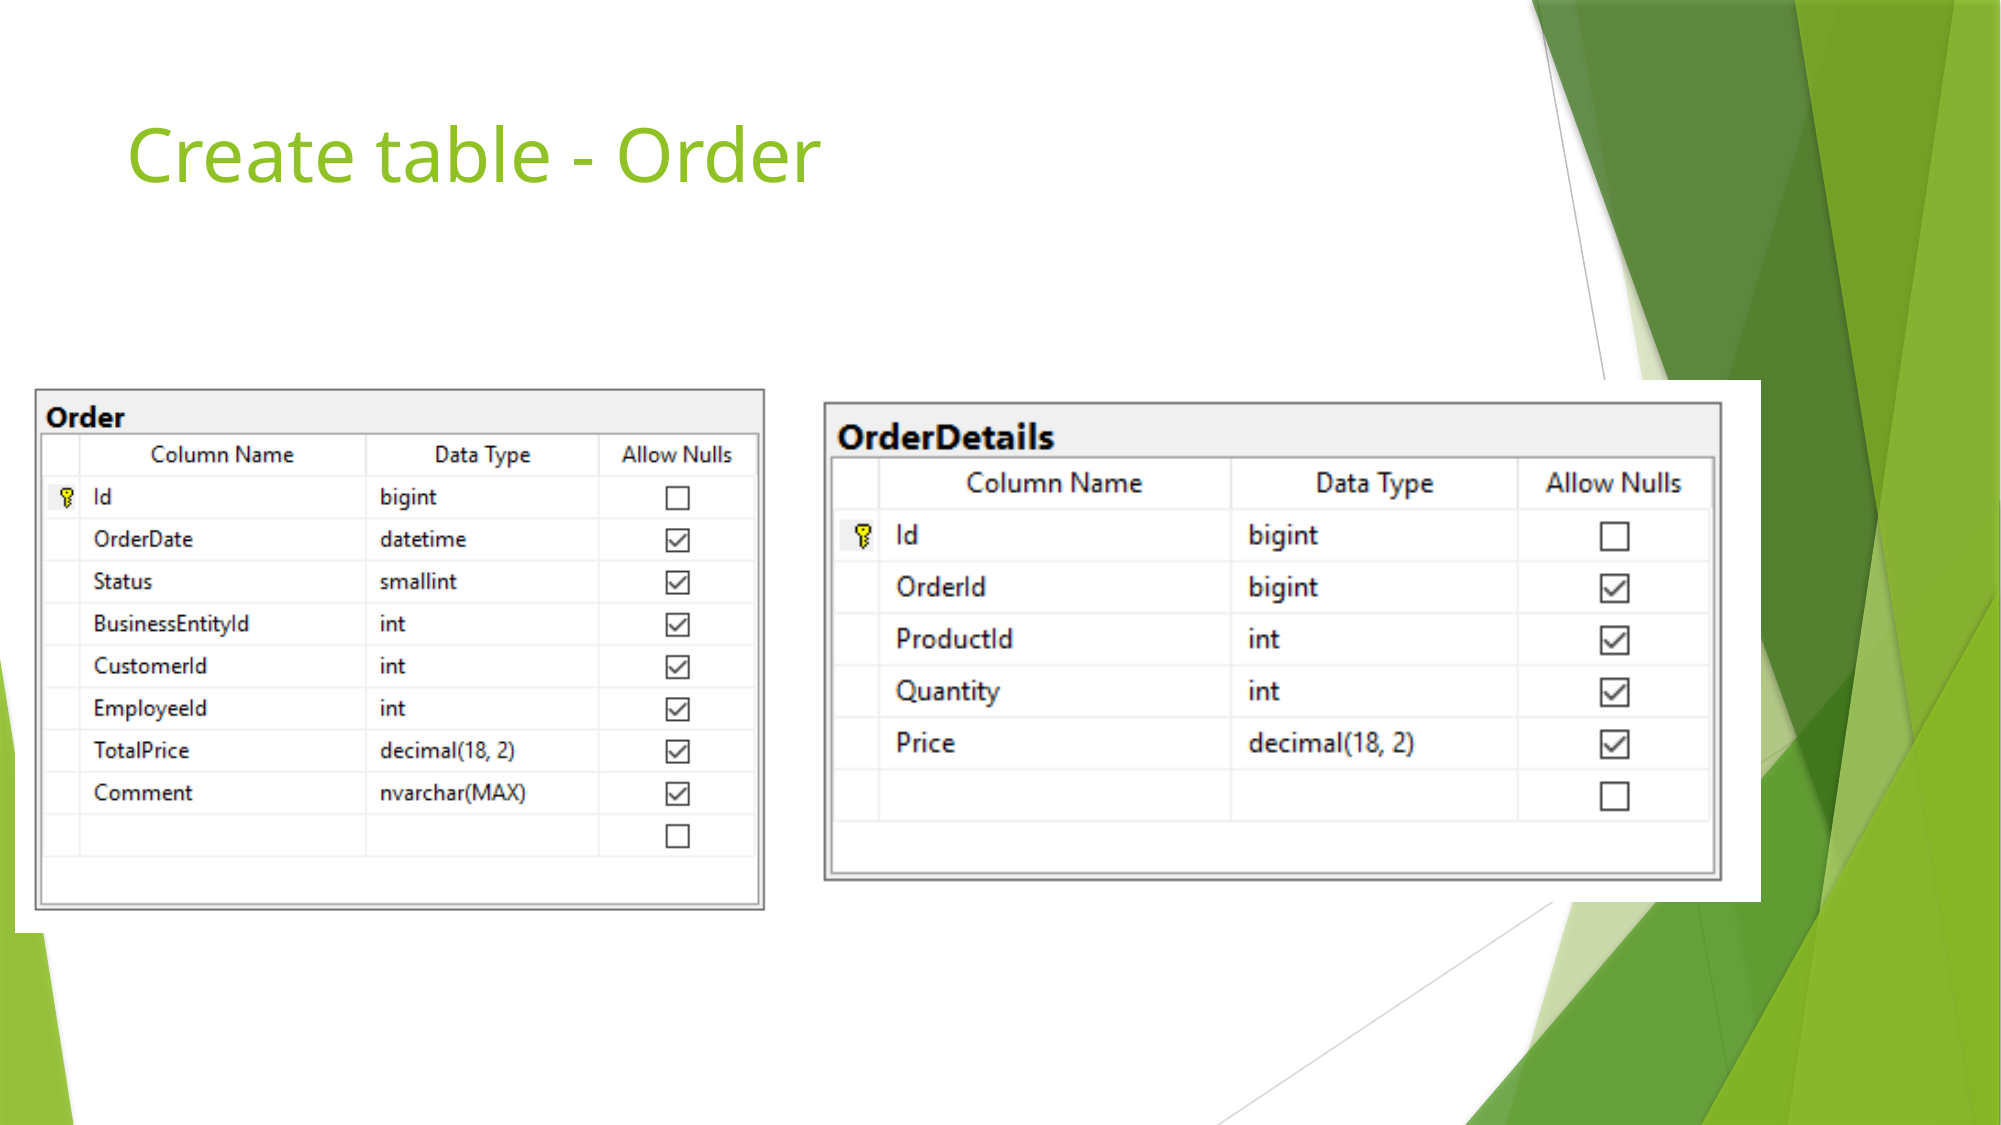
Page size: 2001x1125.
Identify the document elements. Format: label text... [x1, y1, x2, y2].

picture [15, 380, 792, 933]
title Create table - Order [111, 99, 1522, 317]
picture [803, 380, 1761, 903]
